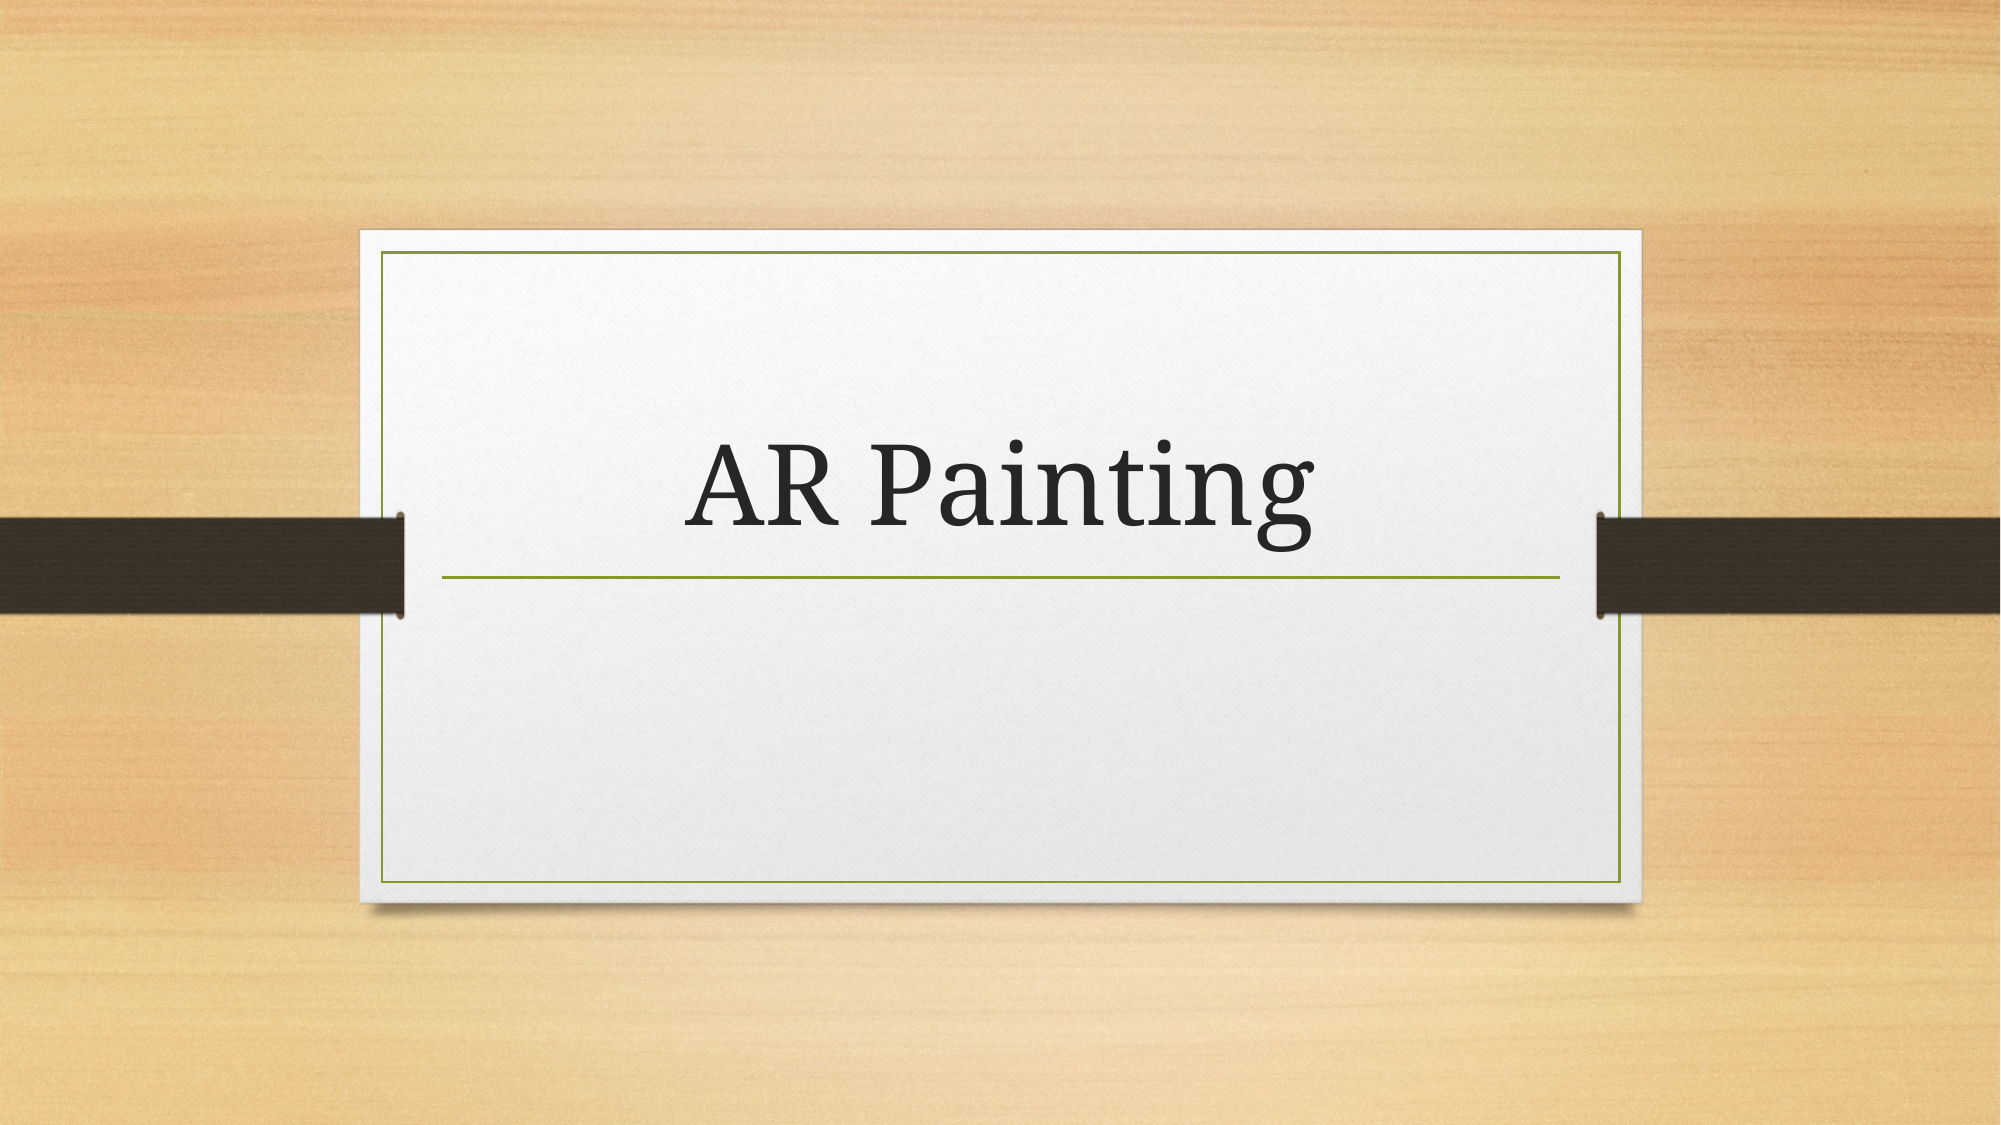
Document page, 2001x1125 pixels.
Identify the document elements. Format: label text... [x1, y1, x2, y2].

picture [0, 0, 2001, 1125]
title AR Painting [441, 306, 1560, 556]
